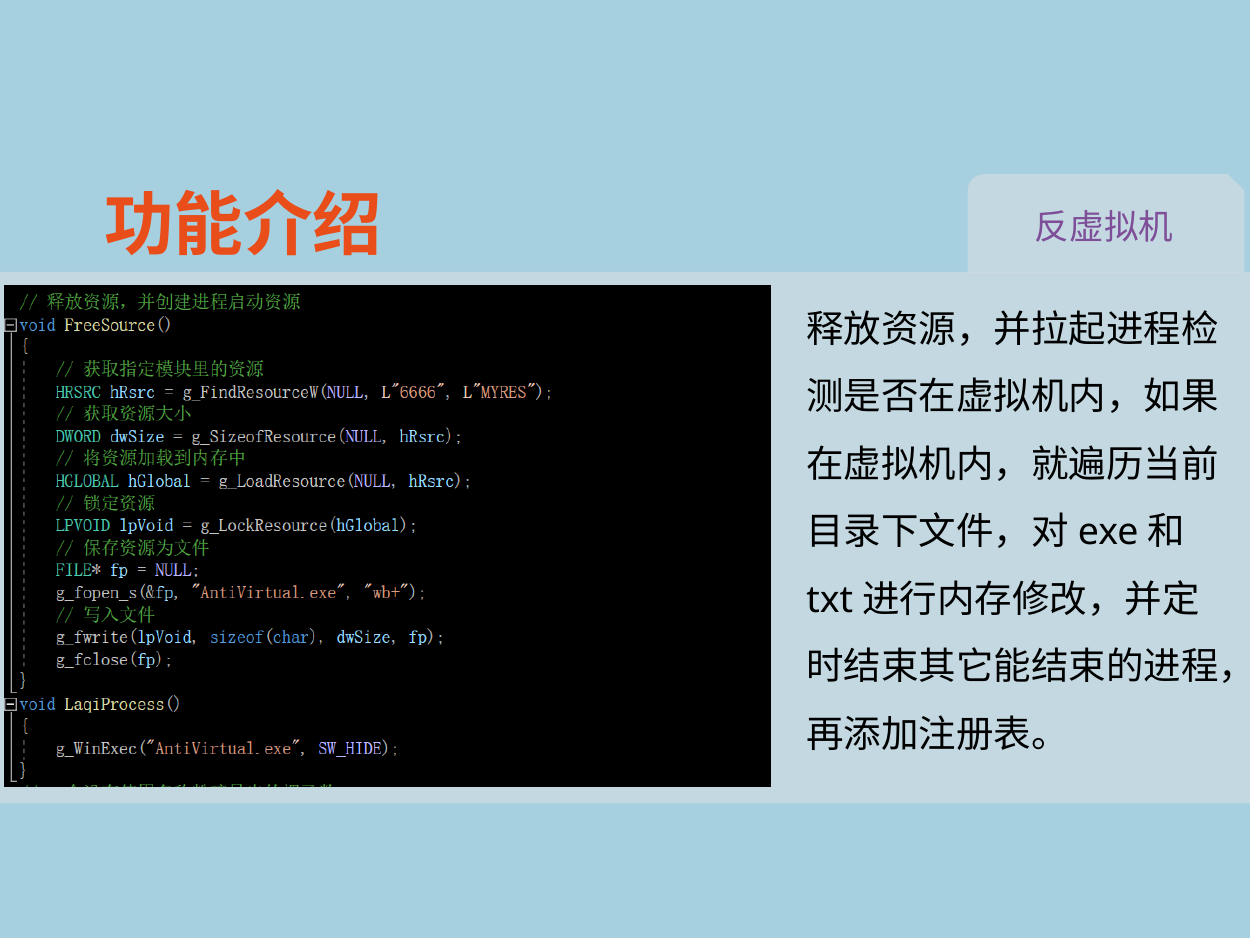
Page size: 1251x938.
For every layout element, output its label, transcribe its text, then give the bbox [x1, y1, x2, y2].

text_box 反虚拟机 [965, 172, 1247, 275]
text_box 释放资源，并拉起进程检测是否在虚拟机内，如果在虚拟机内，就遍历当前目录下文件，对exe和txt进行内存修改，并定时结束其它能结束的进程，再添加注册表。 [791, 274, 1245, 762]
text_box [813, 270, 1250, 805]
text_box 功能介绍 [89, 172, 398, 271]
picture [4, 285, 772, 787]
text_box [0, 270, 965, 805]
